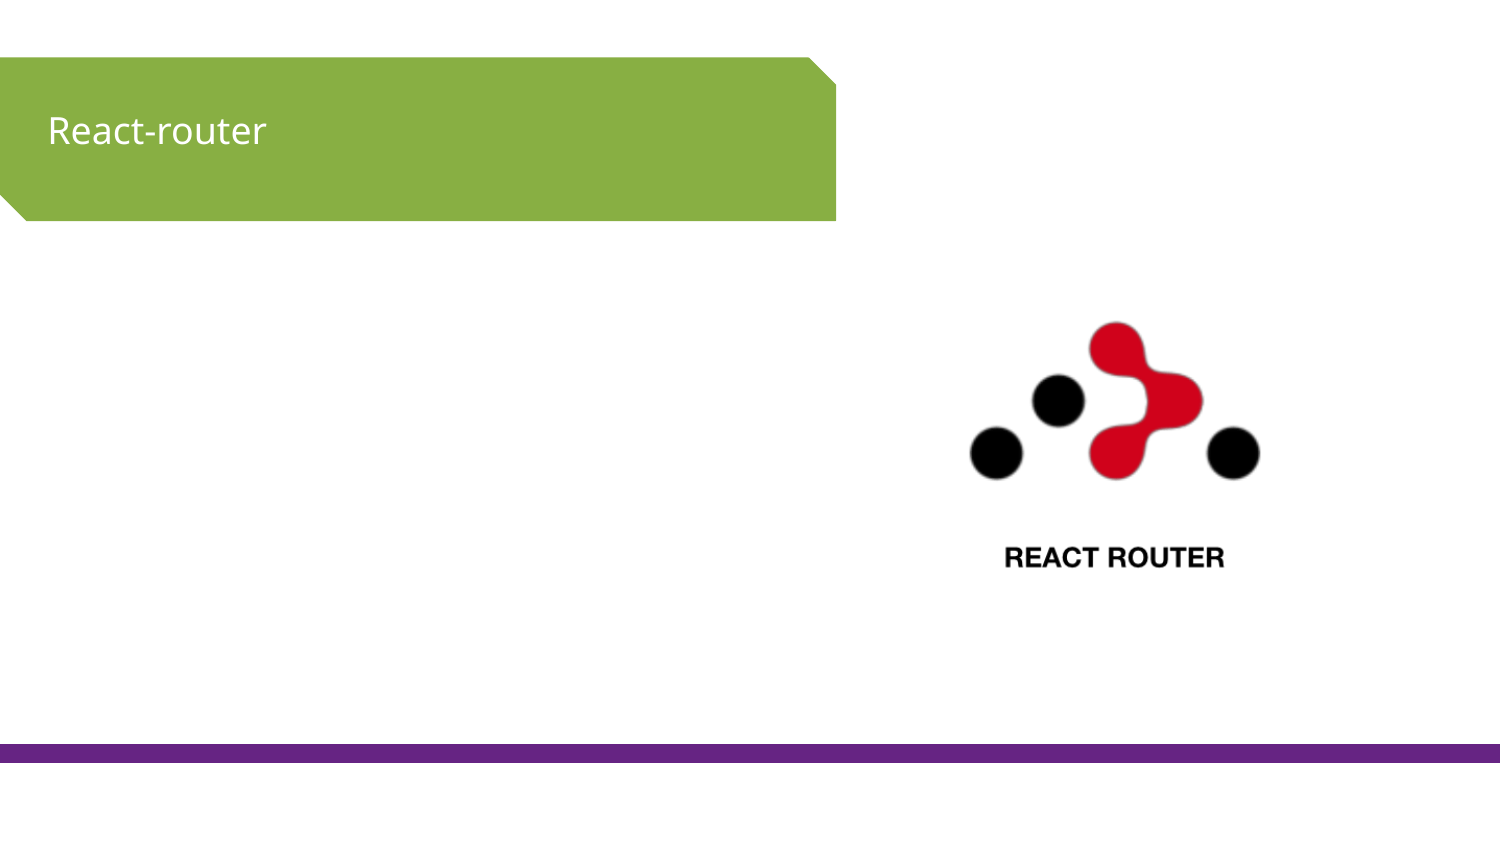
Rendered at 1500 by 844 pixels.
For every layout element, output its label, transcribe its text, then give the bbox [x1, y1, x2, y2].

text_box [0, 744, 1500, 763]
text_box [0, 58, 836, 221]
text_box React-router [32, 92, 803, 188]
picture [802, 278, 1429, 606]
